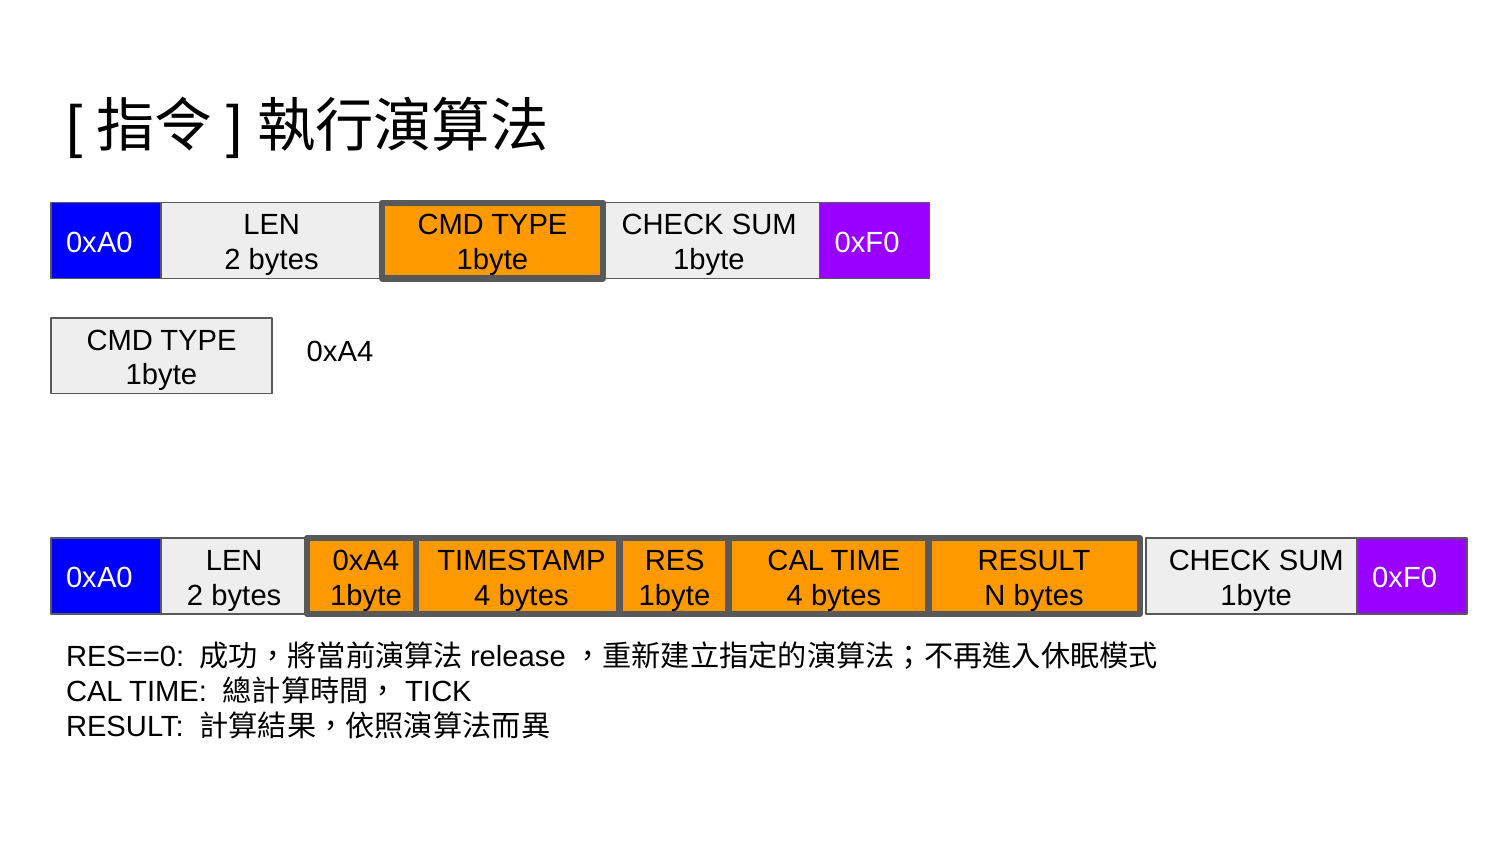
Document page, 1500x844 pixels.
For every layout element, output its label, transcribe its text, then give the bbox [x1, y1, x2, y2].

text_box 0xA4 1byte [307, 538, 415, 614]
text_box TIMESTAMP 4 bytes [415, 538, 619, 614]
text_box CMD TYPE 1byte [382, 202, 603, 279]
text_box 0xA0 [51, 202, 162, 279]
text_box LEN 2 bytes [162, 202, 382, 279]
text_box RESULT N bytes [928, 538, 1140, 614]
title [指令]執行演算法 [51, 72, 1449, 167]
text_box 0xF0 [1357, 538, 1468, 614]
text_box RES==0: 成功，將當前演算法release，重新建立指定的演算法；不再進入休眠模式 CAL TIME: 總計算時間，TICK RESULT: 計算結果，依照演算法而異 [51, 621, 1280, 810]
text_box 0xA0 [51, 538, 162, 614]
text_box 0xF0 [820, 202, 930, 279]
text_box 0xA4 [291, 317, 410, 386]
text_box LEN 2 bytes [162, 538, 307, 614]
text_box CAL TIME 4 bytes [728, 538, 928, 614]
text_box CHECK SUM 1byte [1145, 538, 1357, 614]
text_box CMD TYPE 1byte [51, 317, 272, 394]
text_box CHECK SUM 1byte [603, 202, 820, 279]
text_box RES 1byte [619, 538, 728, 614]
